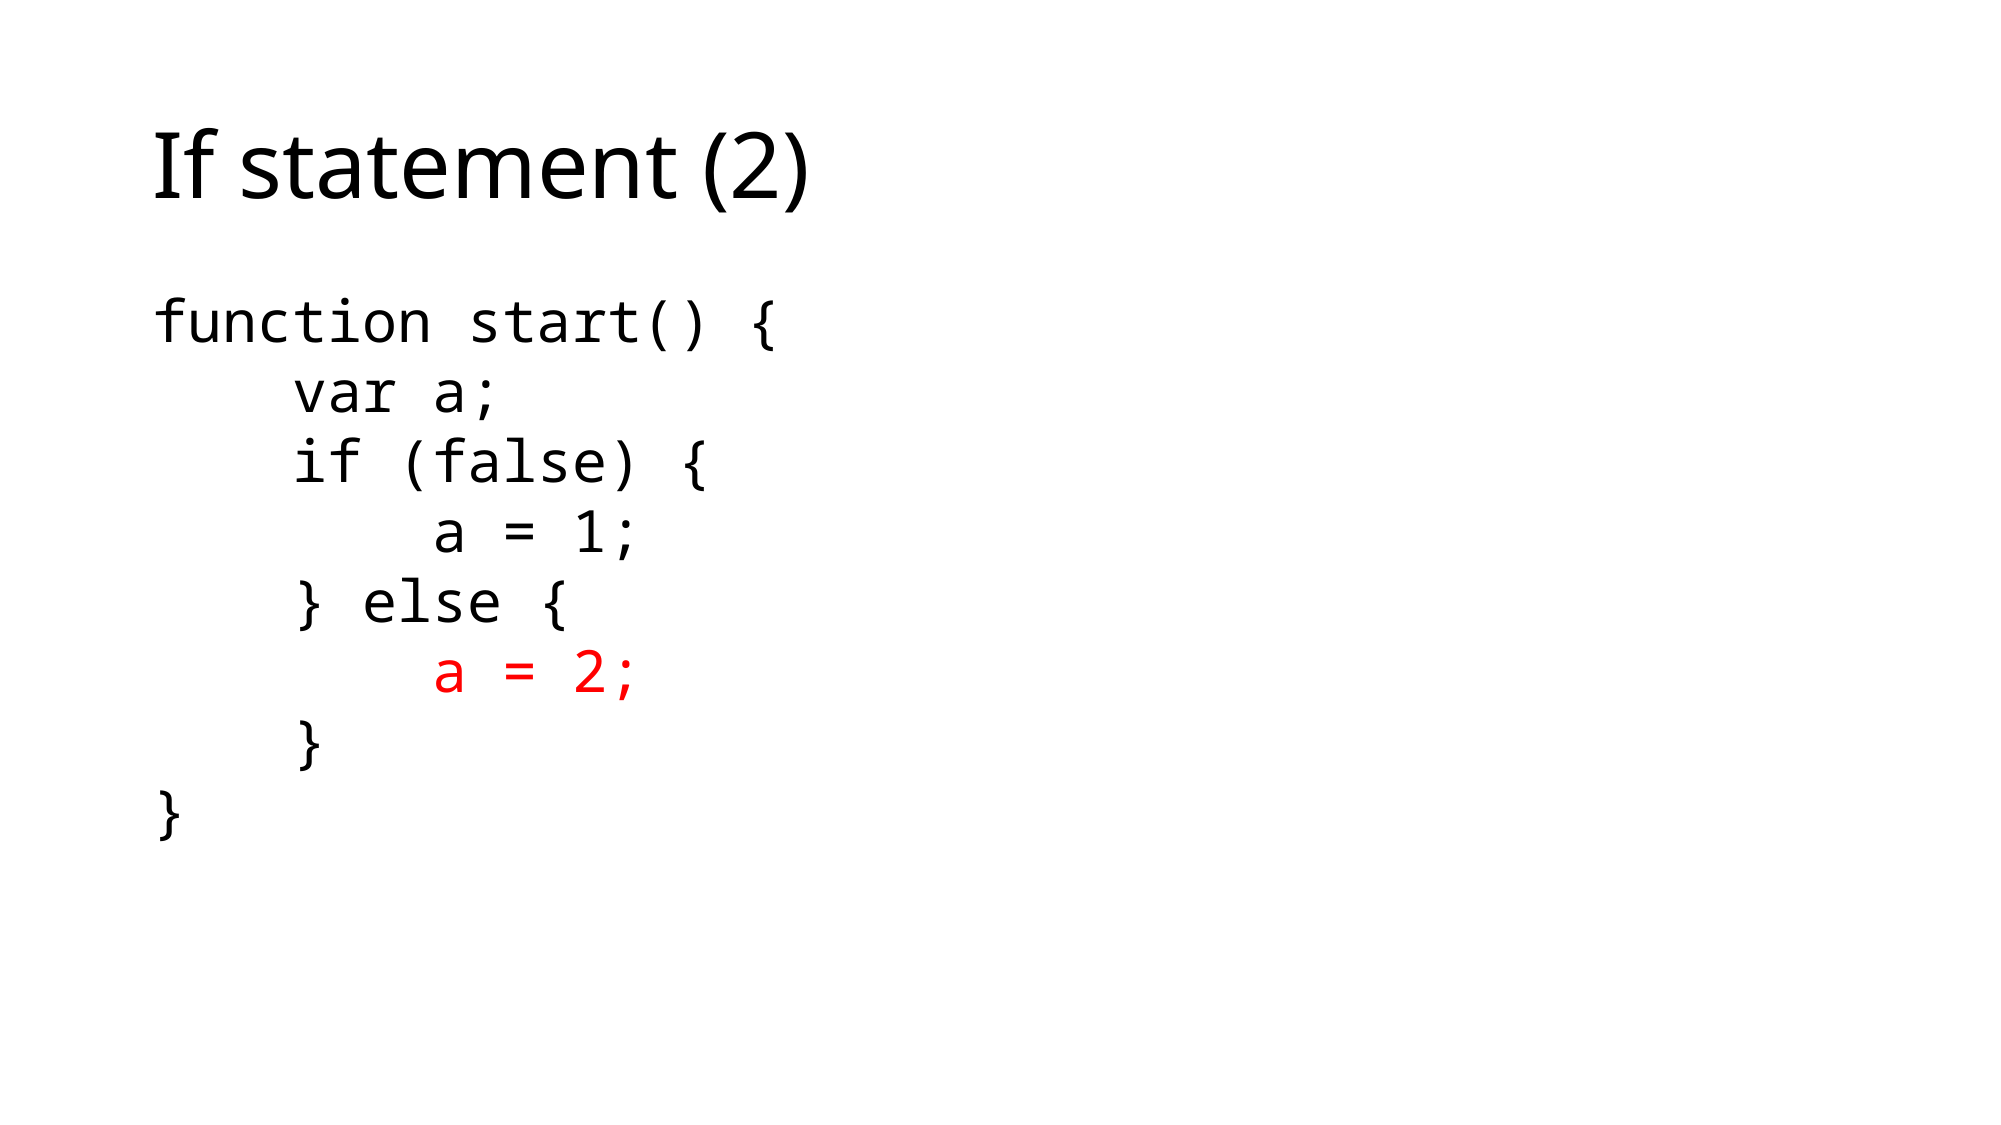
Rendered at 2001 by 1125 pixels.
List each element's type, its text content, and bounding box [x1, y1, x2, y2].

title If statement (2) [137, 59, 1863, 278]
text_box function start() { var a; if (false) { a = 1; } else { a = 2; } } [137, 277, 1327, 852]
